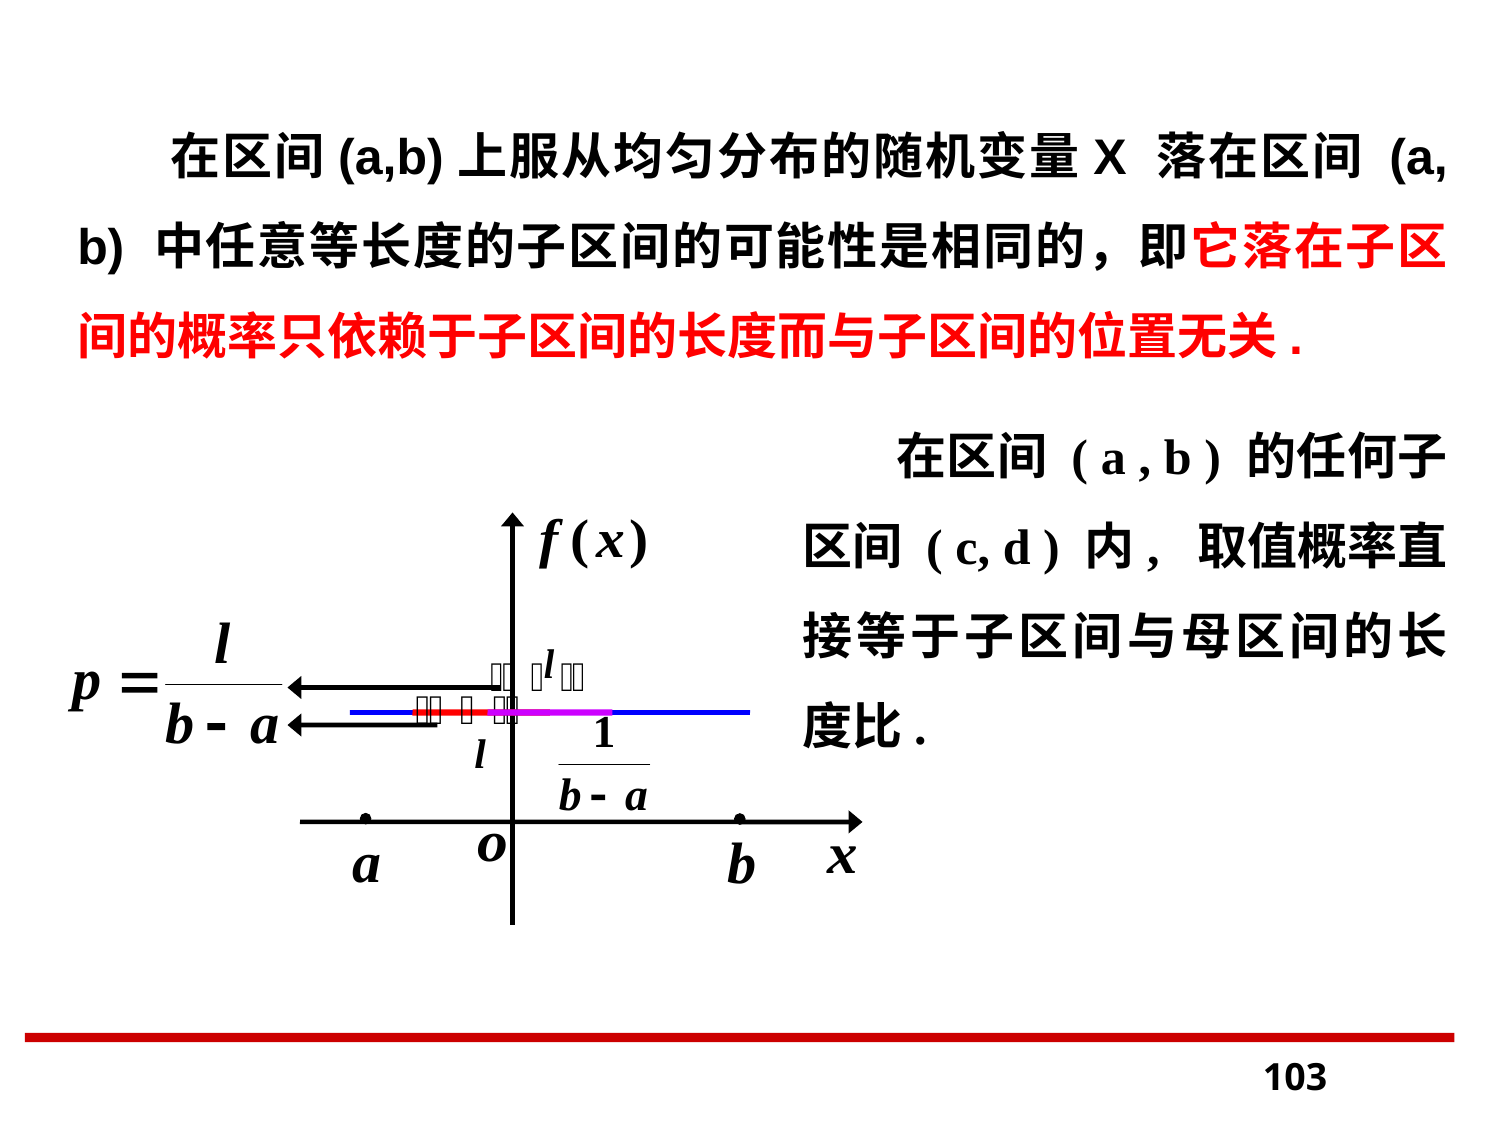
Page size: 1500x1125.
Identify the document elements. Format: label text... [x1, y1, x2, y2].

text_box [412, 666, 551, 774]
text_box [349, 799, 388, 889]
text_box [724, 799, 761, 890]
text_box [409, 669, 656, 823]
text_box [487, 642, 613, 750]
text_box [61, 612, 287, 751]
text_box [555, 707, 654, 816]
text_box 在区间 ( a , b ) 的任何子区间 ( c, d ) 内, 取值概率直接等于子区间与母区间的长度比. [787, 387, 1463, 763]
text_box 在区间(a,b)上服从均匀分布的随机变量X 落在区间 (a, b) 中任意等长度的子区间的可能性是相同的，即它落在子区间的概率只依赖于子区间的长度而与子区间的位置无关. [62, 87, 1463, 373]
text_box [299, 512, 863, 926]
text_box 103 [1137, 1046, 1463, 1125]
